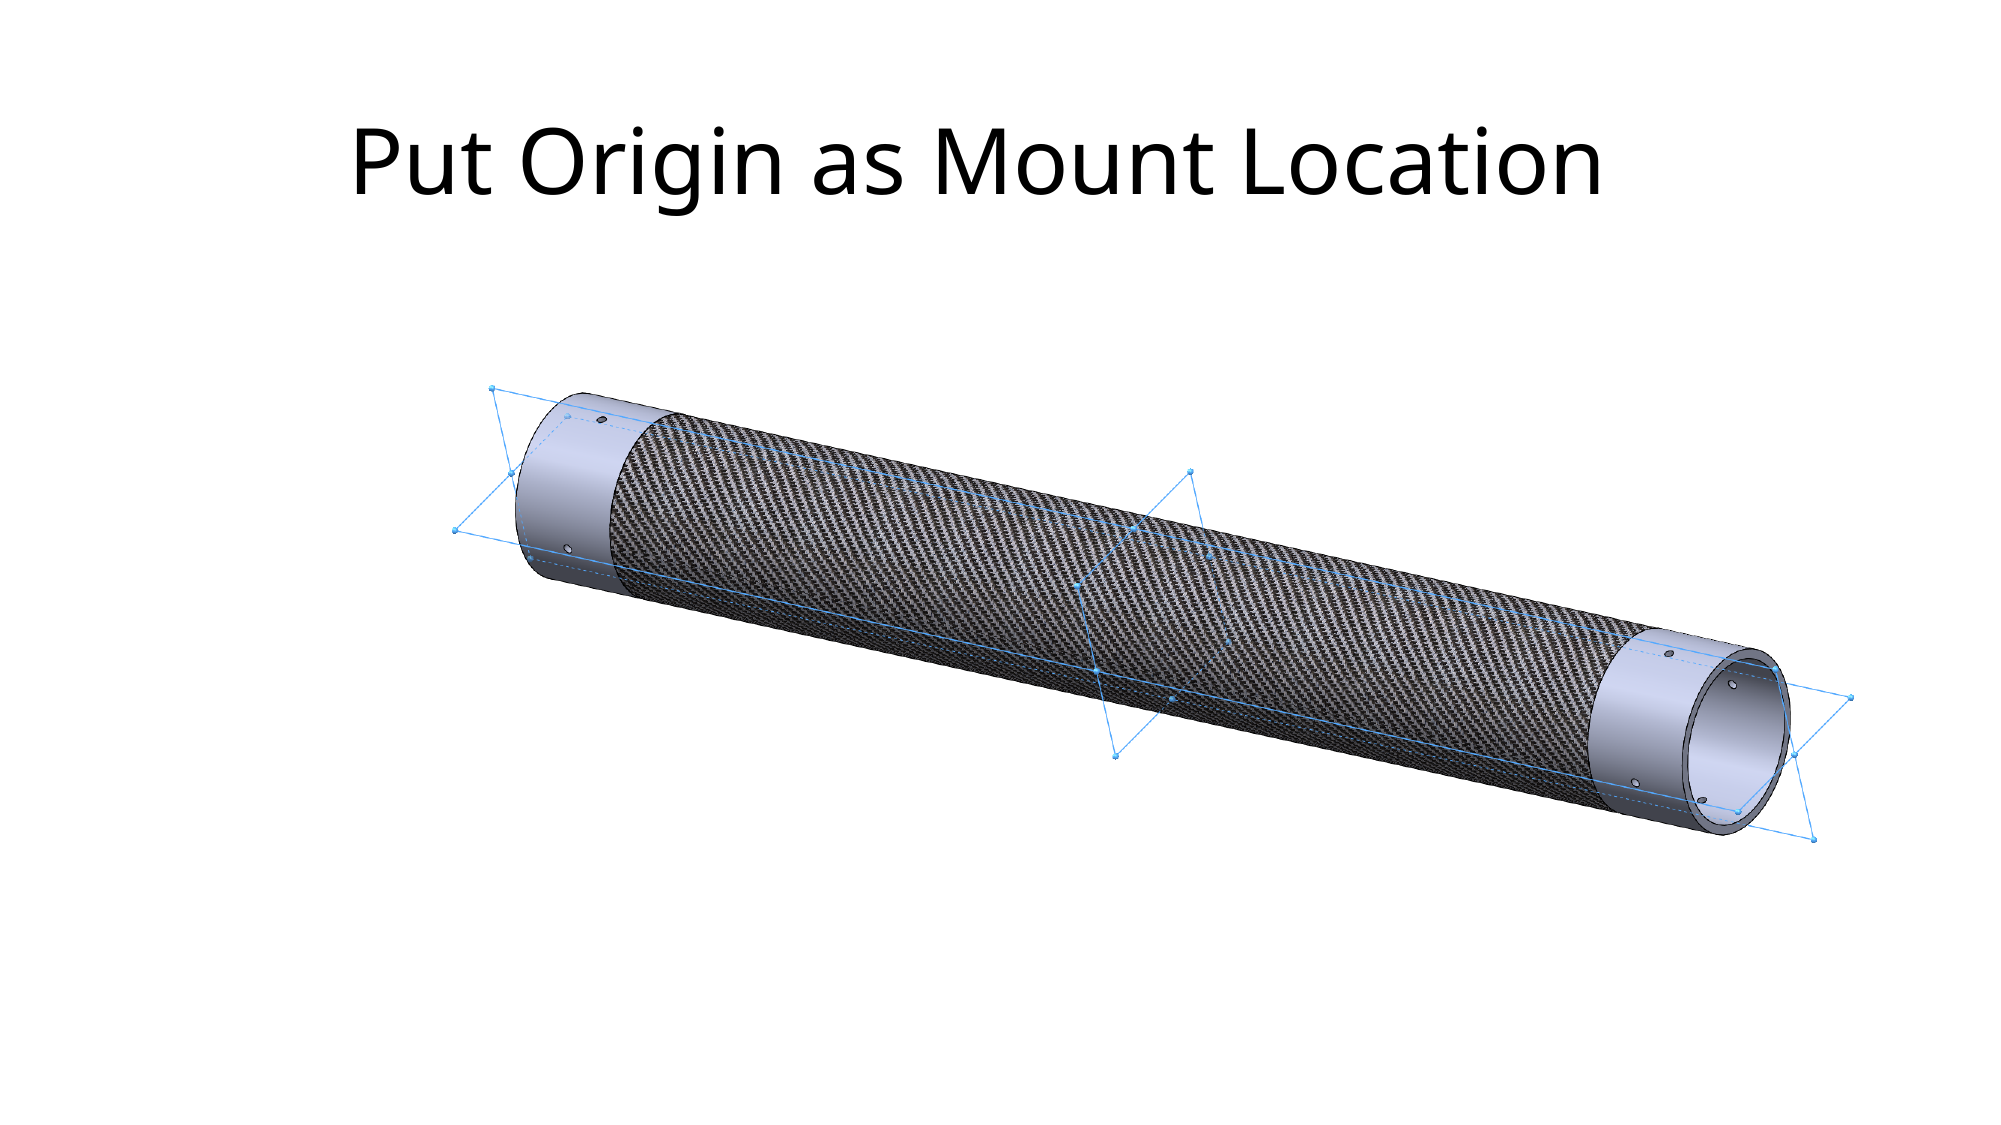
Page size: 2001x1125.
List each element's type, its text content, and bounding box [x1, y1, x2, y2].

title Put Origin as Mount Location [333, 56, 1840, 274]
picture [348, 271, 1895, 966]
